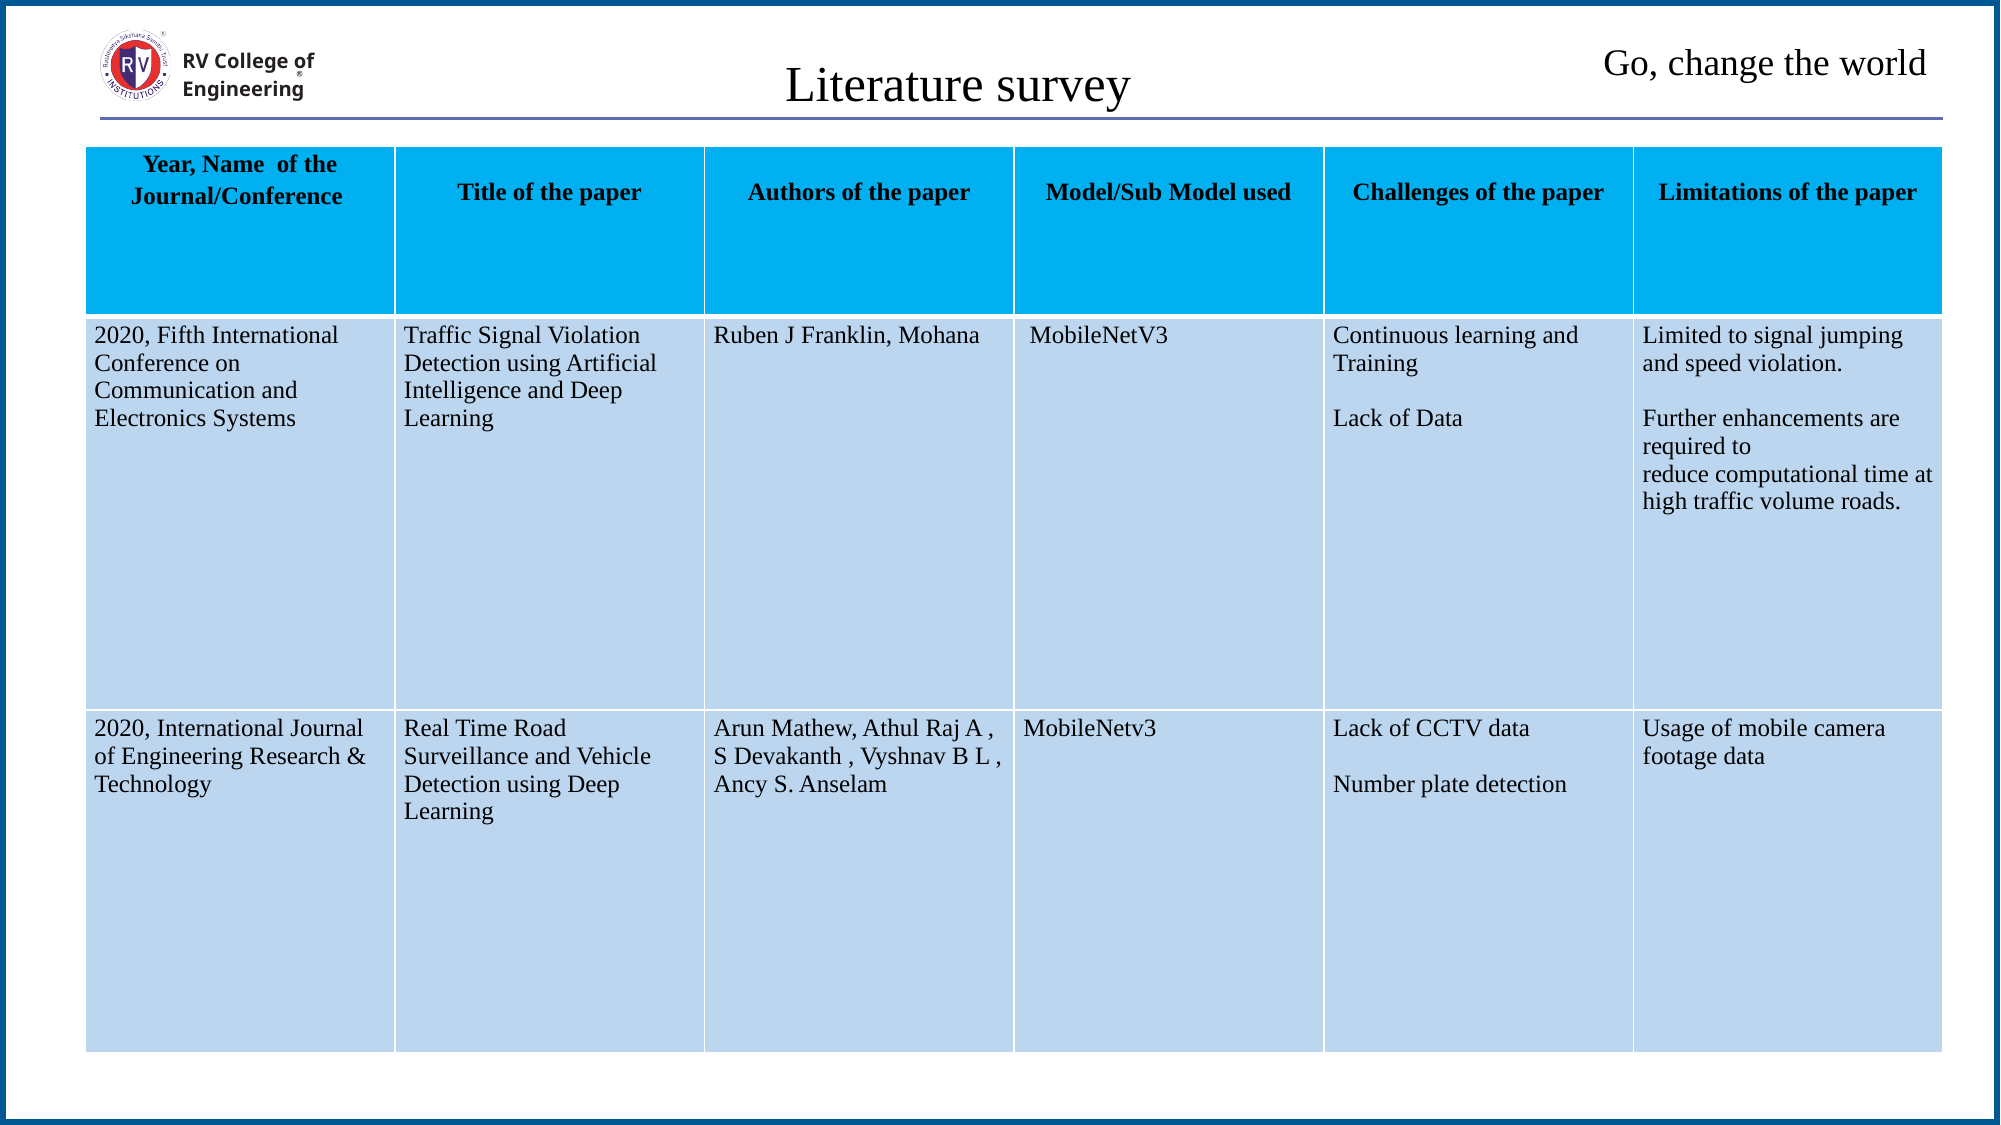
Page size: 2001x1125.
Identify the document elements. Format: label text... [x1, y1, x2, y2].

table_header Model/Sub Model used [1015, 147, 1323, 314]
table_header Challenges of the paper [1325, 147, 1633, 314]
text_box RV College of Engineering [181, 43, 318, 101]
table_cell MobileNetV3 [1015, 319, 1323, 709]
text_box Literature survey [583, 43, 1334, 120]
table_cell 2020, International Journal of Engineering Research & Technology [86, 711, 394, 1052]
text_box [100, 29, 171, 101]
table_cell Arun Mathew, Athul Raj A , S Devakanth , Vyshnav B L , Ancy S. Anselam [705, 711, 1013, 1052]
table_header Year, Name of the Journal/Conference [86, 147, 394, 314]
table_cell Traffic Signal Violation Detection using Artificial Intelligence and Deep Learning [396, 319, 704, 709]
table_cell Continuous learning and Training Lack of Data [1325, 319, 1633, 709]
table_cell Limited to signal jumping and speed violation. Further enhancements are required to reduce computational time at high traffic volume roads. [1634, 319, 1942, 709]
table_cell Usage of mobile camera footage data [1634, 711, 1942, 1052]
table_cell Lack of CCTV data Number plate detection [1325, 711, 1633, 1052]
table_cell Ruben J Franklin, Mohana [705, 319, 1013, 709]
table_cell Real Time Road Surveillance and Vehicle Detection using Deep Learning [396, 711, 704, 1052]
table_cell MobileNetv3 [1015, 711, 1323, 1052]
table_header Title of the paper [396, 147, 704, 314]
table_header Limitations of the paper [1634, 147, 1942, 314]
table_cell 2020, Fifth International Conference on Communication and Electronics Systems [86, 319, 394, 709]
title Go, change the world [1576, 40, 1943, 87]
text_box [0, 0, 2000, 1125]
table_header Authors of the paper [705, 147, 1013, 314]
